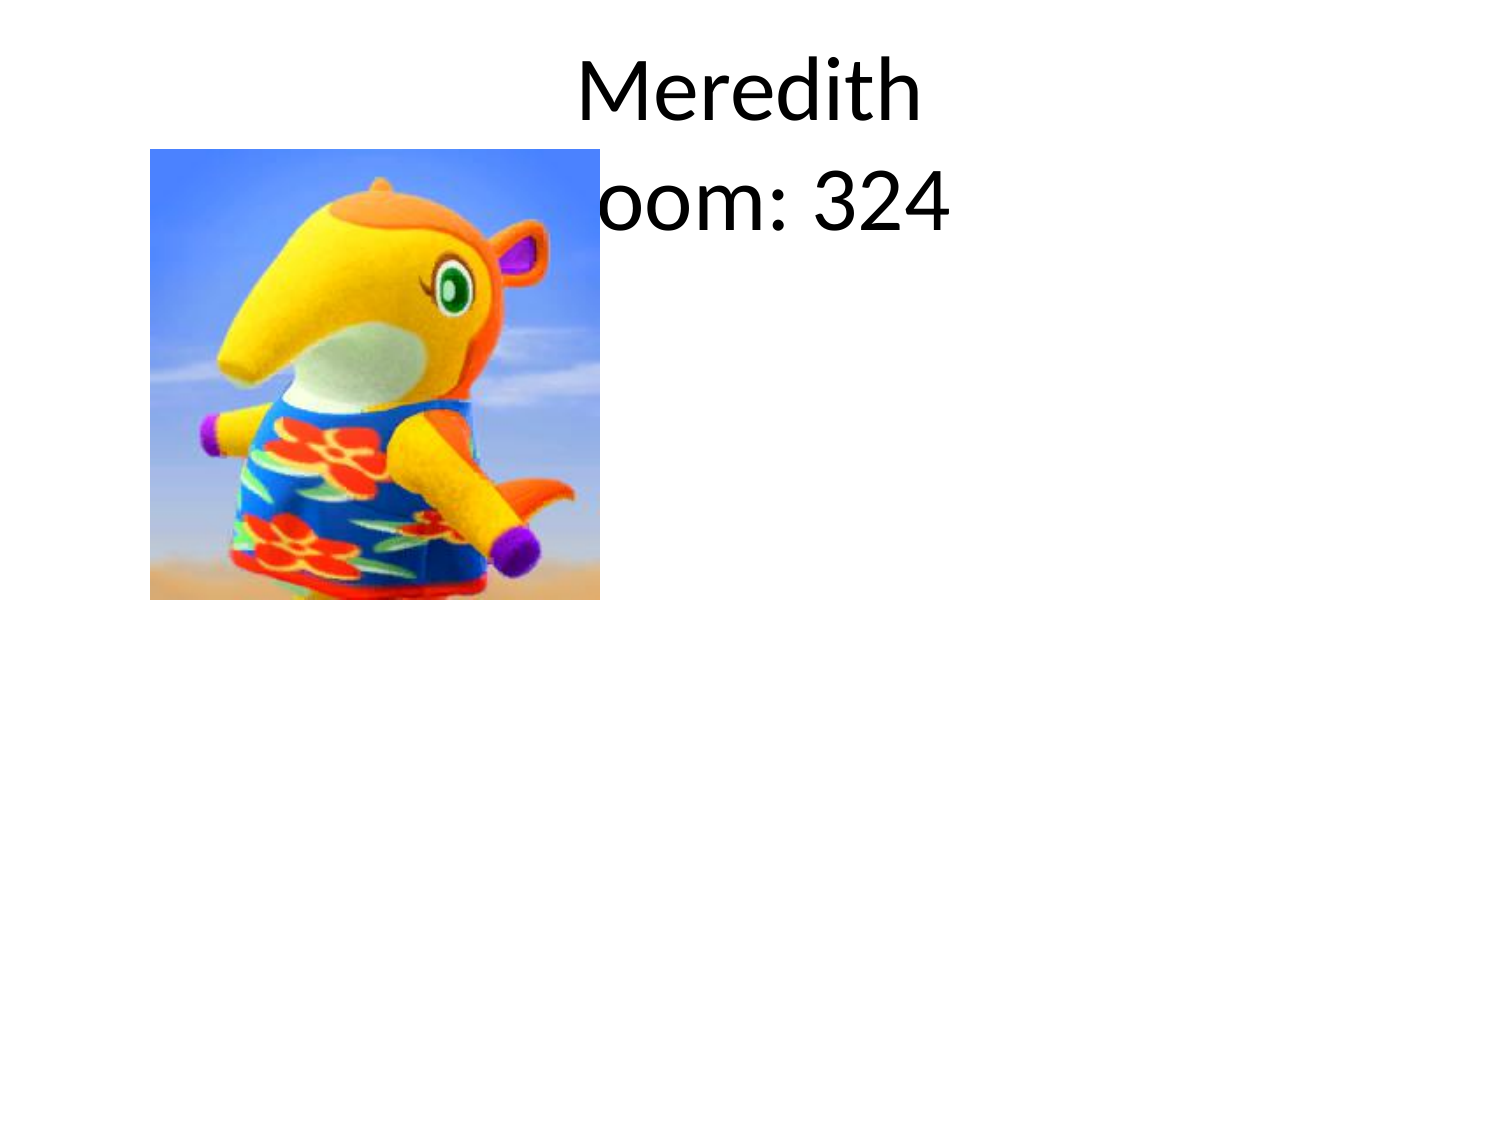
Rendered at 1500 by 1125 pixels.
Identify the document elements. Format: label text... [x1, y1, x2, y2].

picture [149, 149, 601, 601]
title Meredith Room: 324 [75, 45, 1425, 233]
